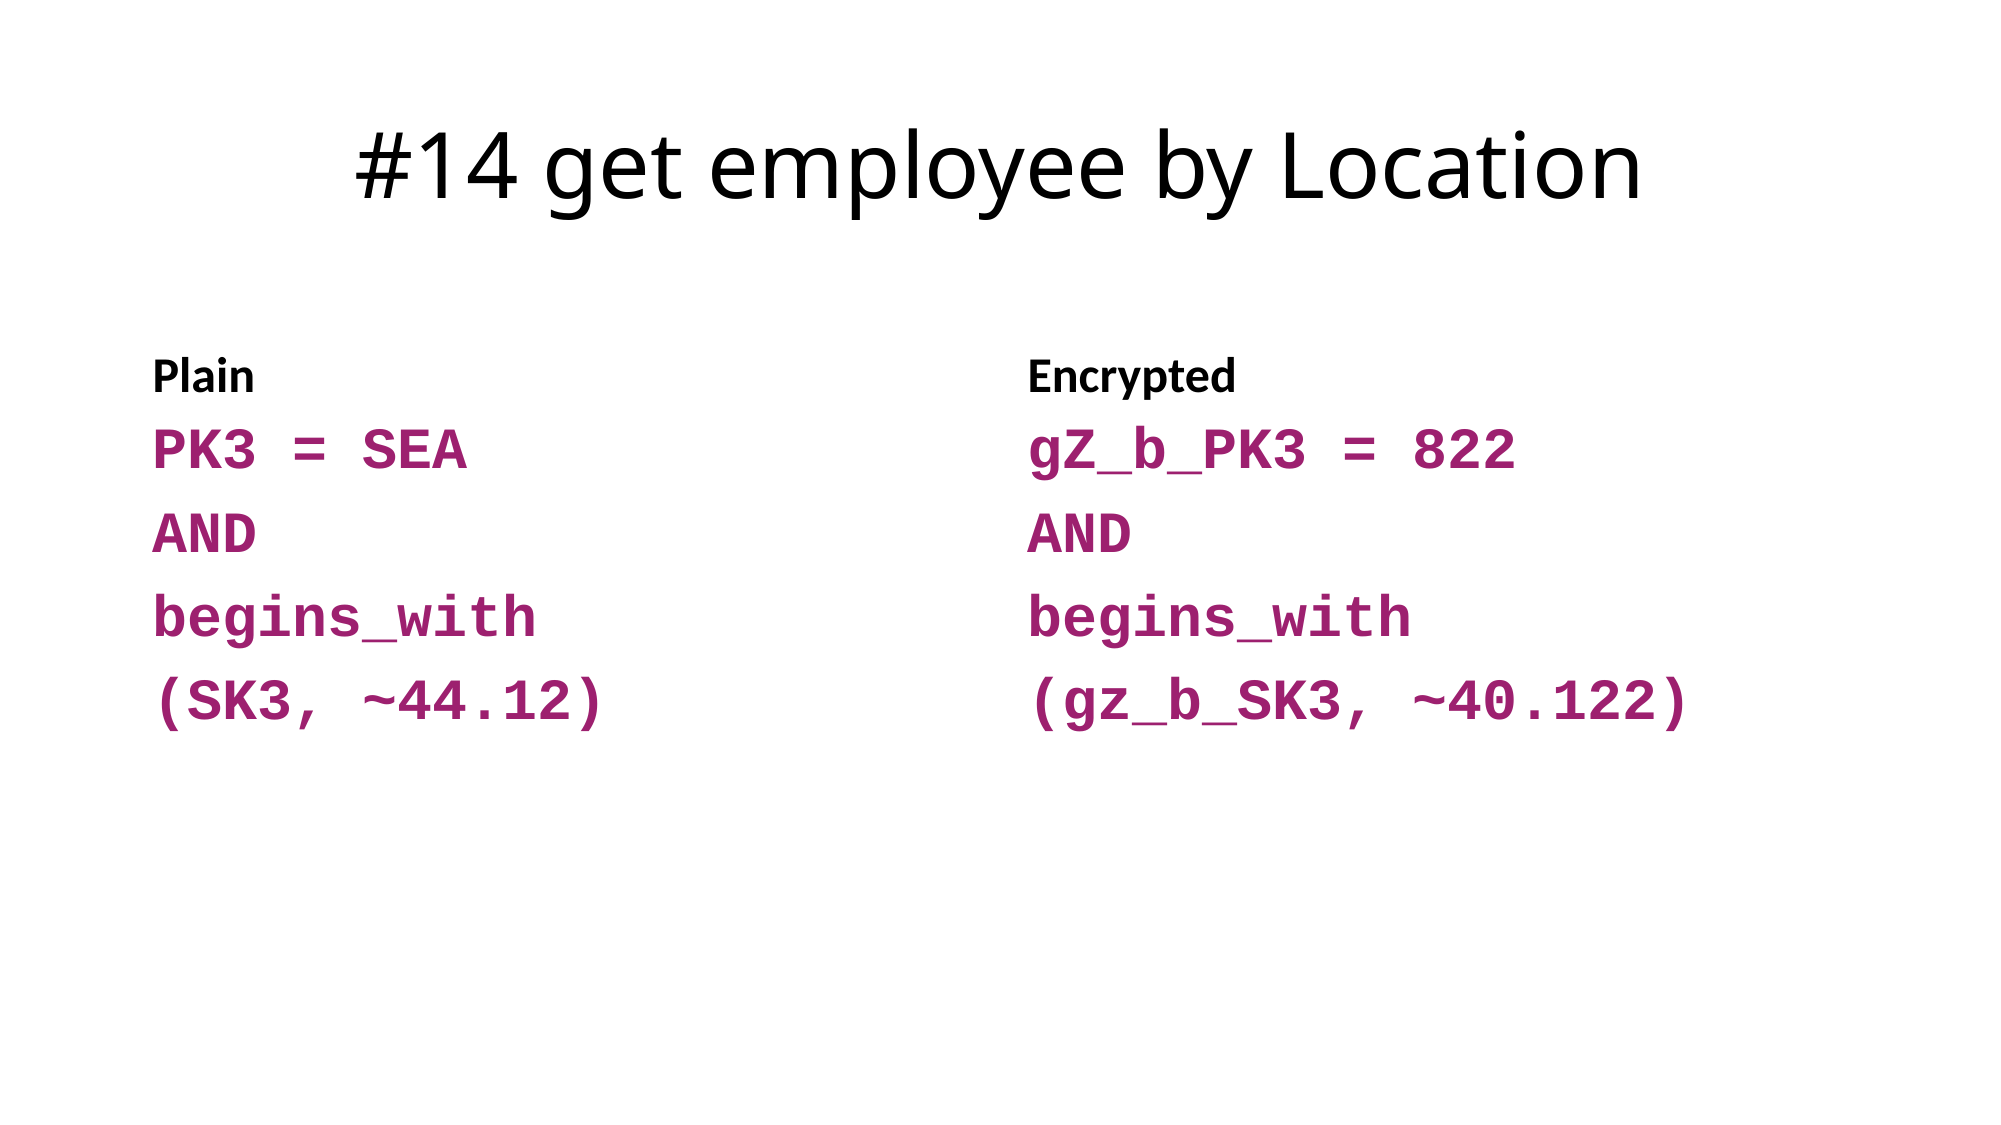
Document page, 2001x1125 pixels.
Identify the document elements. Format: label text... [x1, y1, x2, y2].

list Plain [137, 275, 984, 410]
list gZ_b_PK3 = 822 AND begins_with (gz_b_SK3, ~40.122) [1012, 410, 1863, 1016]
list Encrypted [1012, 275, 1863, 410]
list PK3 = SEA AND begins_with (SK3, ~44.12) [137, 410, 984, 1016]
title #14 get employee by Location [137, 59, 1863, 278]
